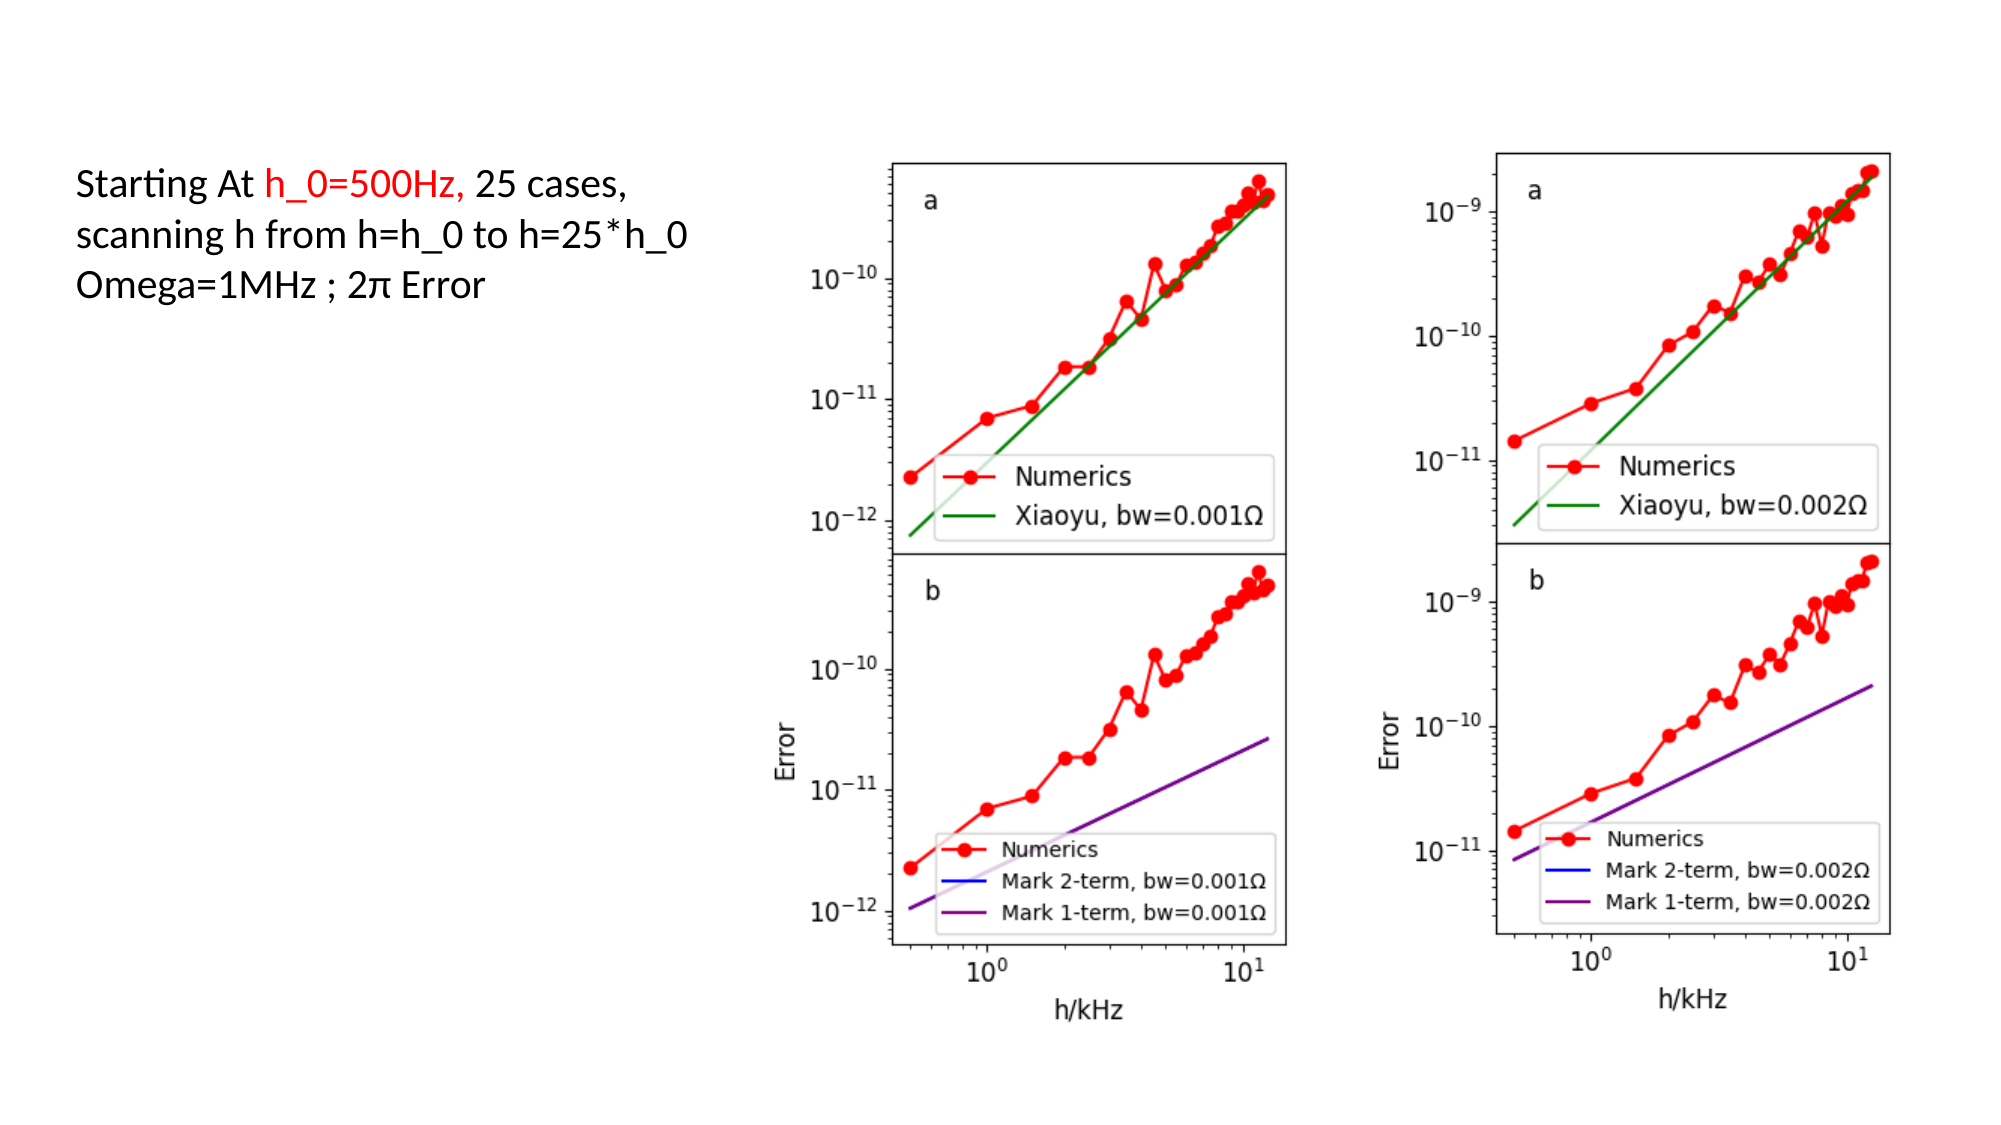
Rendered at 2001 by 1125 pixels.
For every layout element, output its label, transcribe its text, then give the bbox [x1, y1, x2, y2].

picture [1361, 138, 1903, 1029]
text_box Starting At h_0=500Hz, 25 cases, scanning h from h=h_0 to h=25*h_0 Omega=1MHz ; 2π Εrror [61, 148, 756, 314]
picture [756, 148, 1299, 1039]
